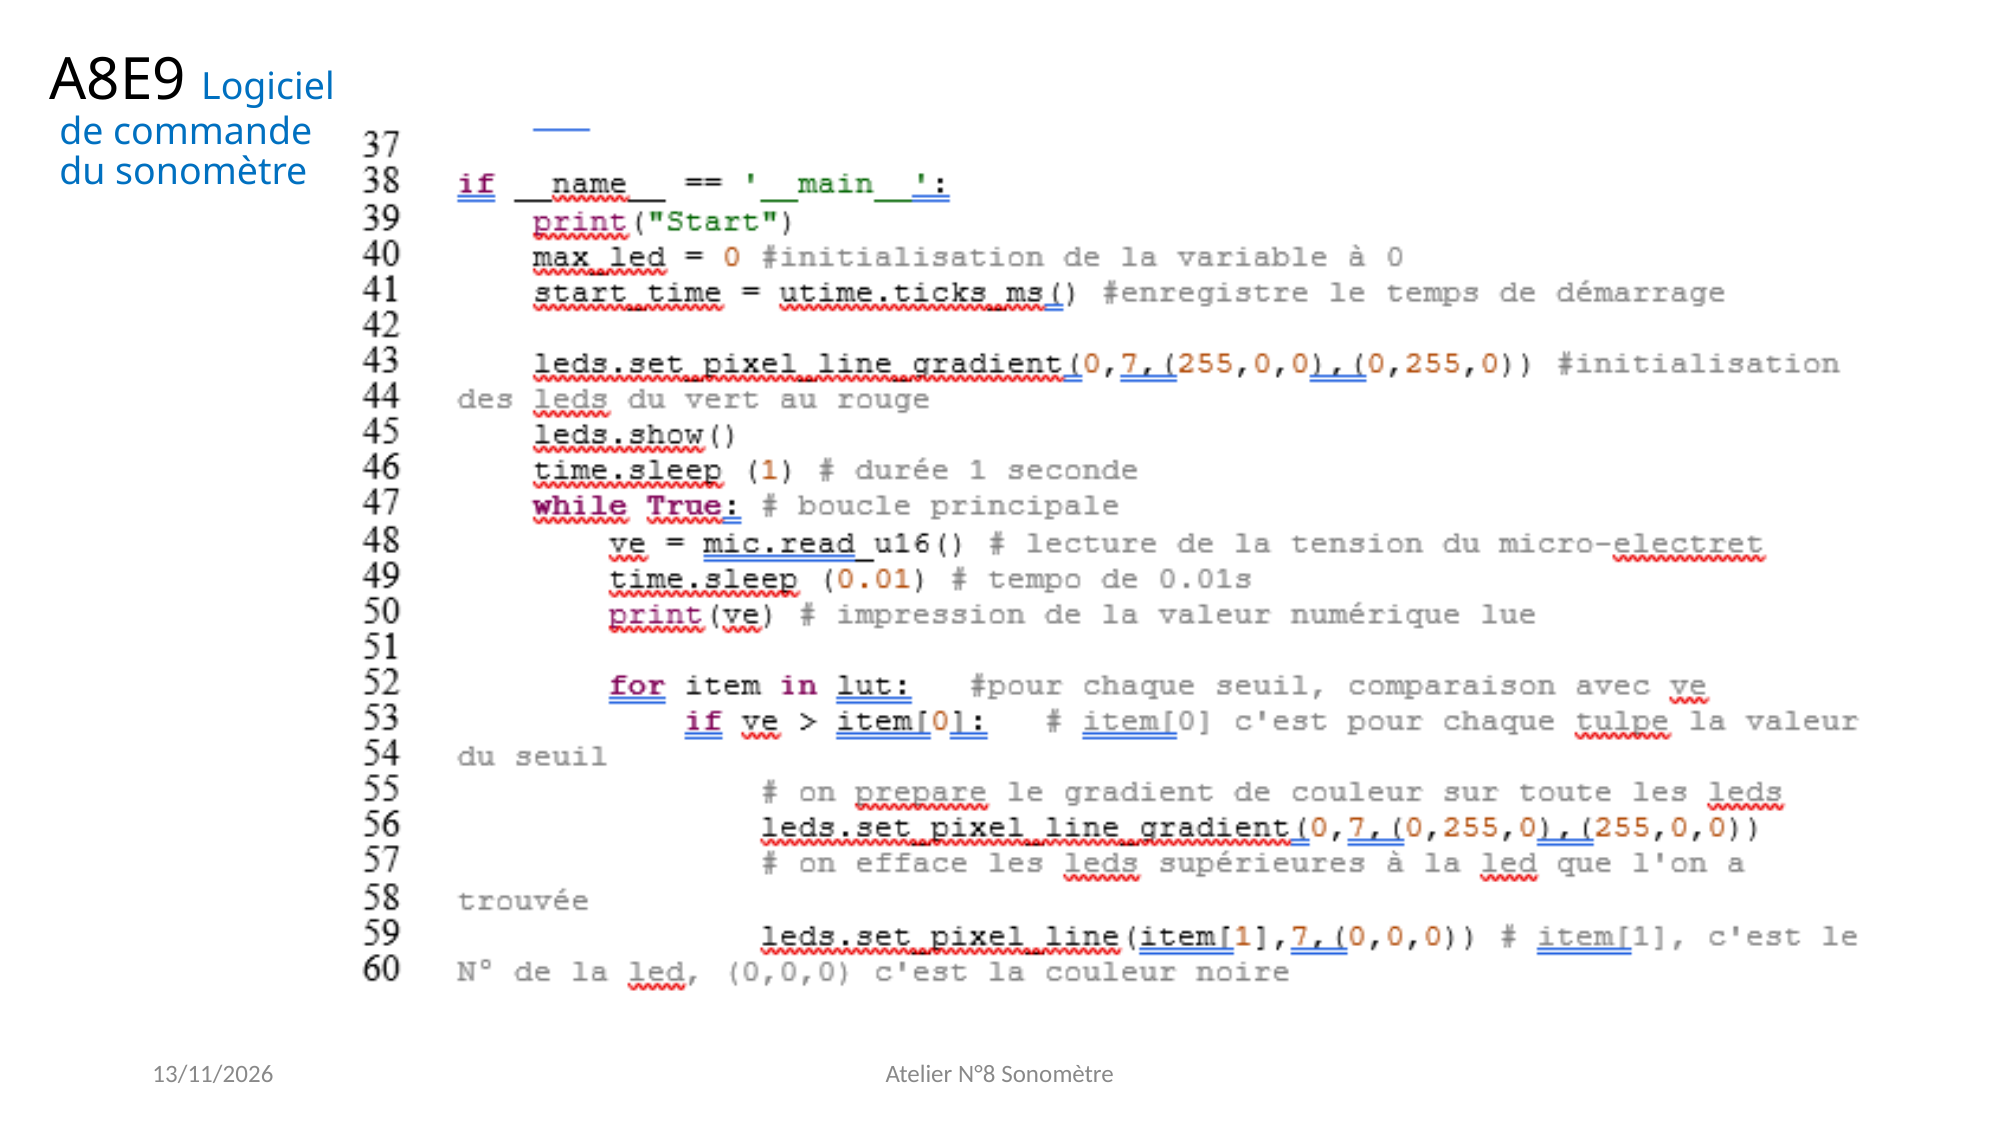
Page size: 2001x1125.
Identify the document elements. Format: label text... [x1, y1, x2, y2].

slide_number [137, 1042, 588, 1103]
text_box A8E9 Logiciel de commande du sonomètre [34, 41, 1035, 201]
footer Atelier N°8 Sonomètre [662, 1042, 1338, 1103]
picture [361, 127, 1933, 998]
